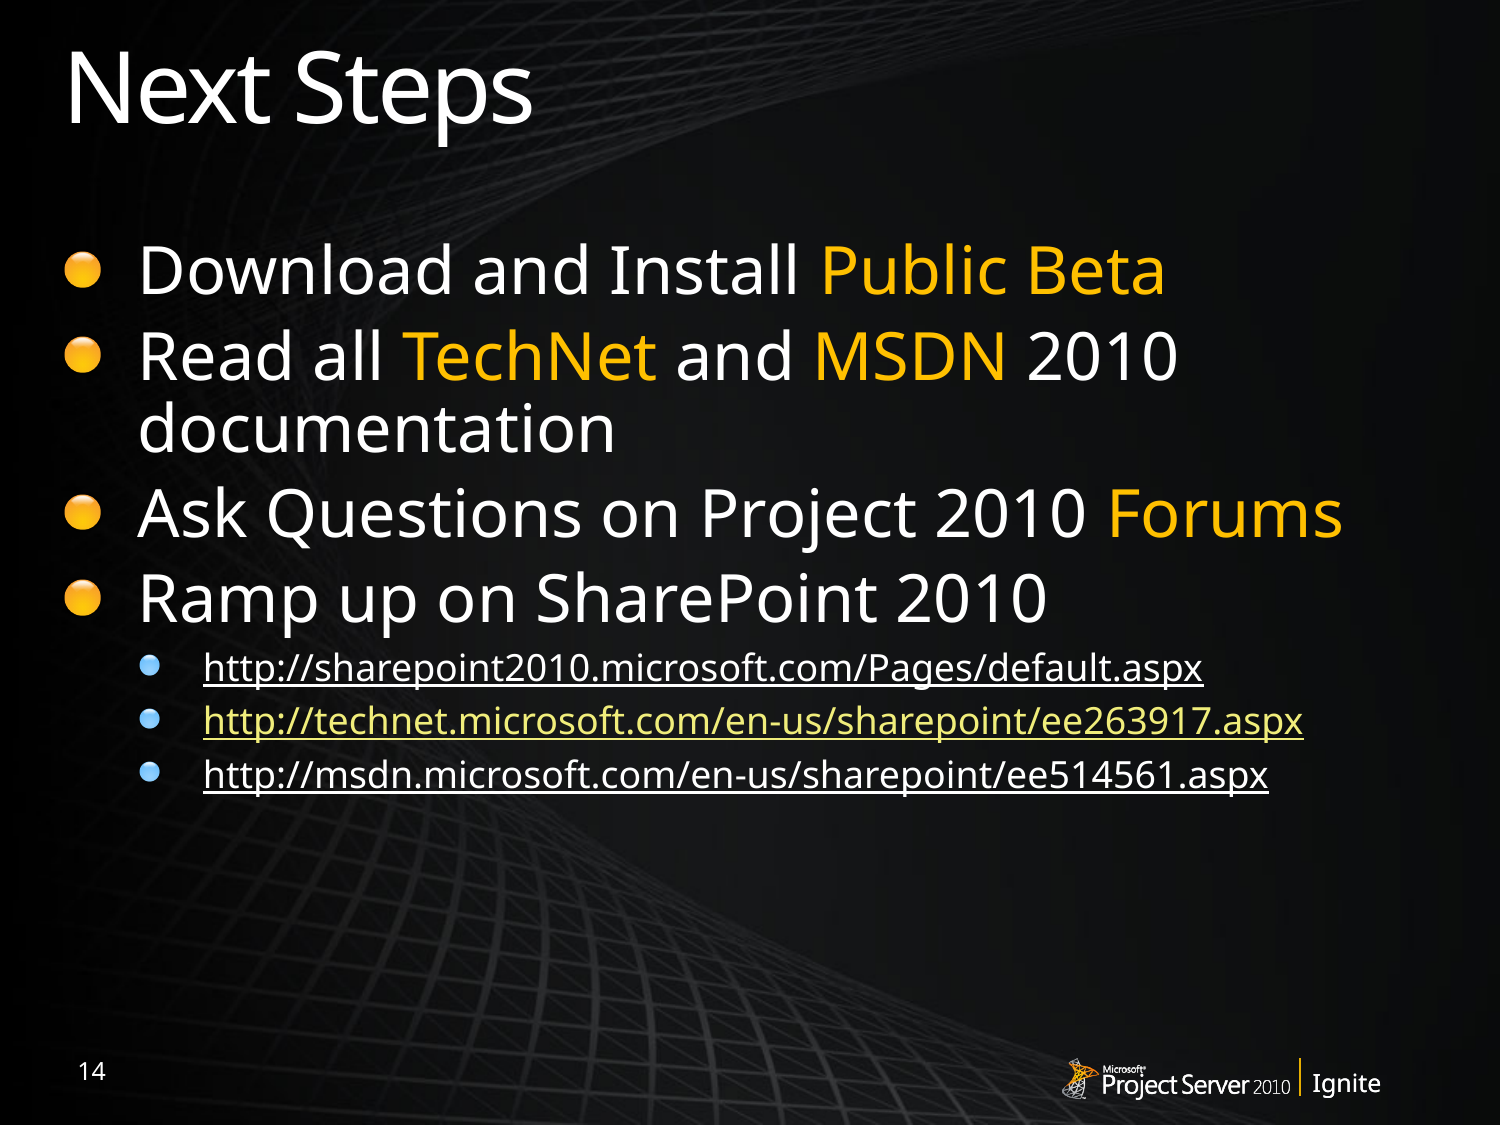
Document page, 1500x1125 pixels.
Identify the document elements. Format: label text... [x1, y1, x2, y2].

picture [138, 760, 161, 783]
picture [0, 0, 1500, 1125]
list Download and Install Public Beta Read all TechNet and MSDN 2010 documentation Ask Questions on Project 2010 Forums Ramp up on SharePoint 2010 http://sharepoint2010.microsoft.com/Pages/default.aspx http://technet.microsoft.com/en-us/sharepoint/ee263917.aspx http://msdn.microsoft.com/en-us/sharepoint/ee514561.aspx [62, 237, 1500, 878]
title Next Steps [62, 37, 1438, 147]
picture [138, 653, 161, 677]
slide_number 14 [62, 1042, 413, 1103]
picture [138, 707, 161, 730]
